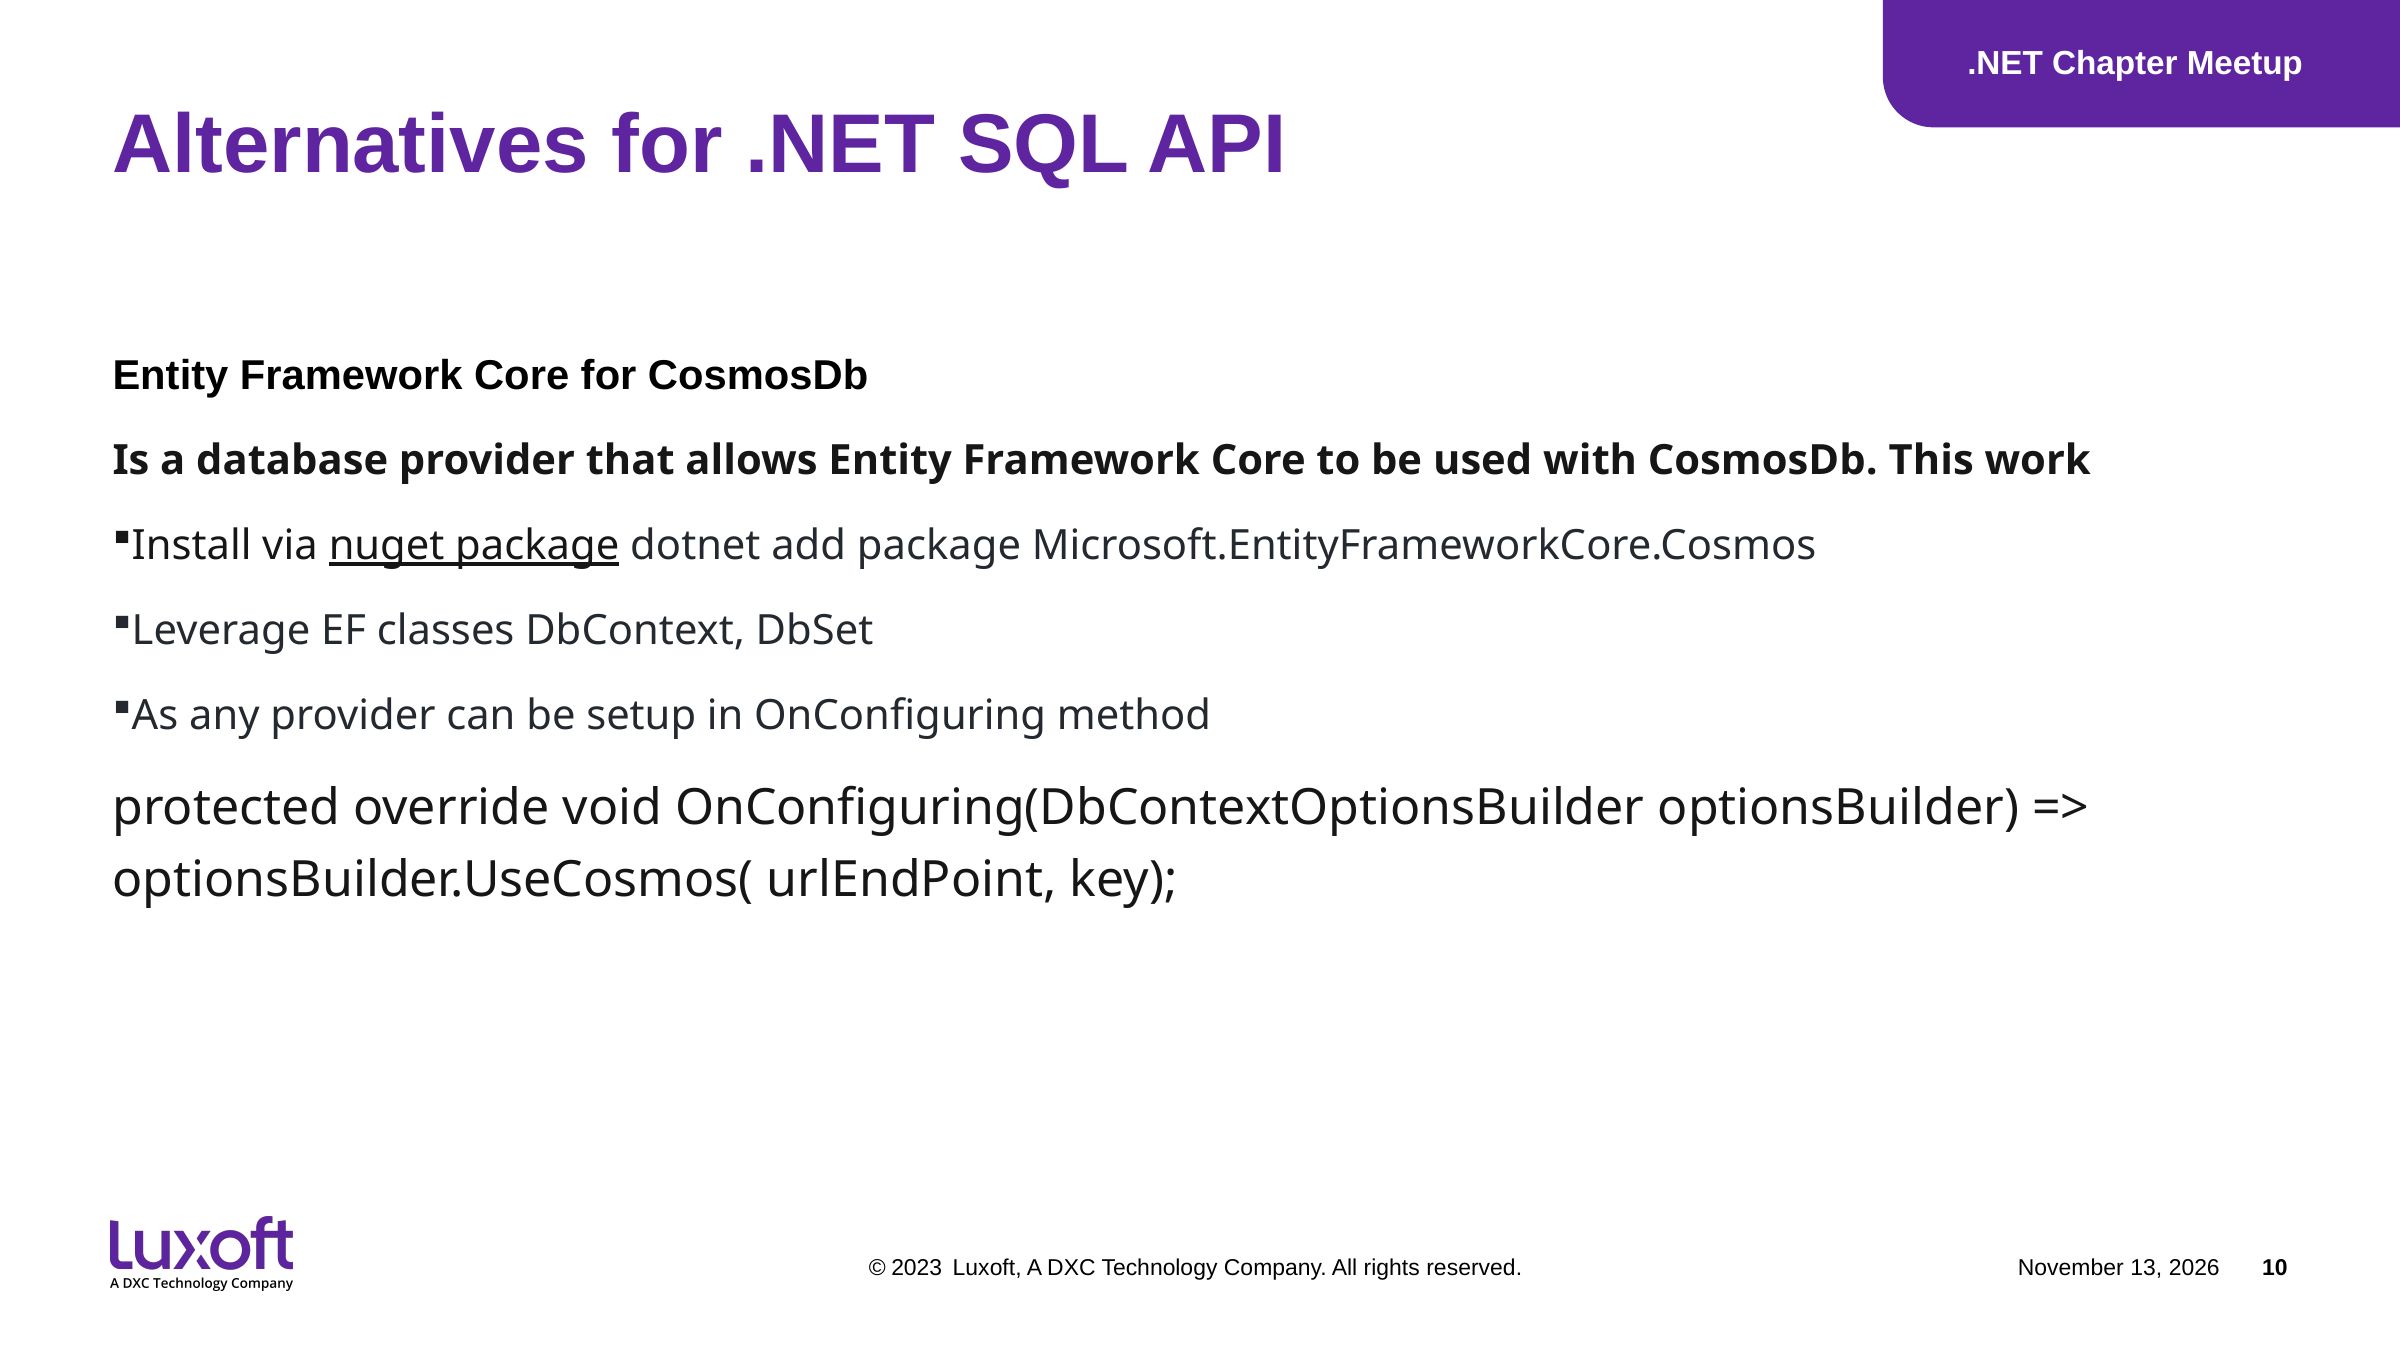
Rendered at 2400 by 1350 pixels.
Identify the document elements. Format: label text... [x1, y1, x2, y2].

list Entity Framework Core for CosmosDb Is a database provider that allows Entity Framework Core to be used with CosmosDb. This work Install via nuget package dotnet add package Microsoft.EntityFrameworkCore.Cosmos Leverage EF classes DbContext, DbSet As any provider can be setup in OnConfiguring method protected override void OnConfiguring(DbContextOptionsBuilder optionsBuilder) => optionsBuilder.UseCosmos( urlEndPoint, key); [112, 337, 2288, 1178]
picture [110, 1216, 293, 1291]
title Alternatives for .NET SQL API [112, 104, 1862, 337]
list .NET Chapter Meetup [1921, 0, 2349, 448]
